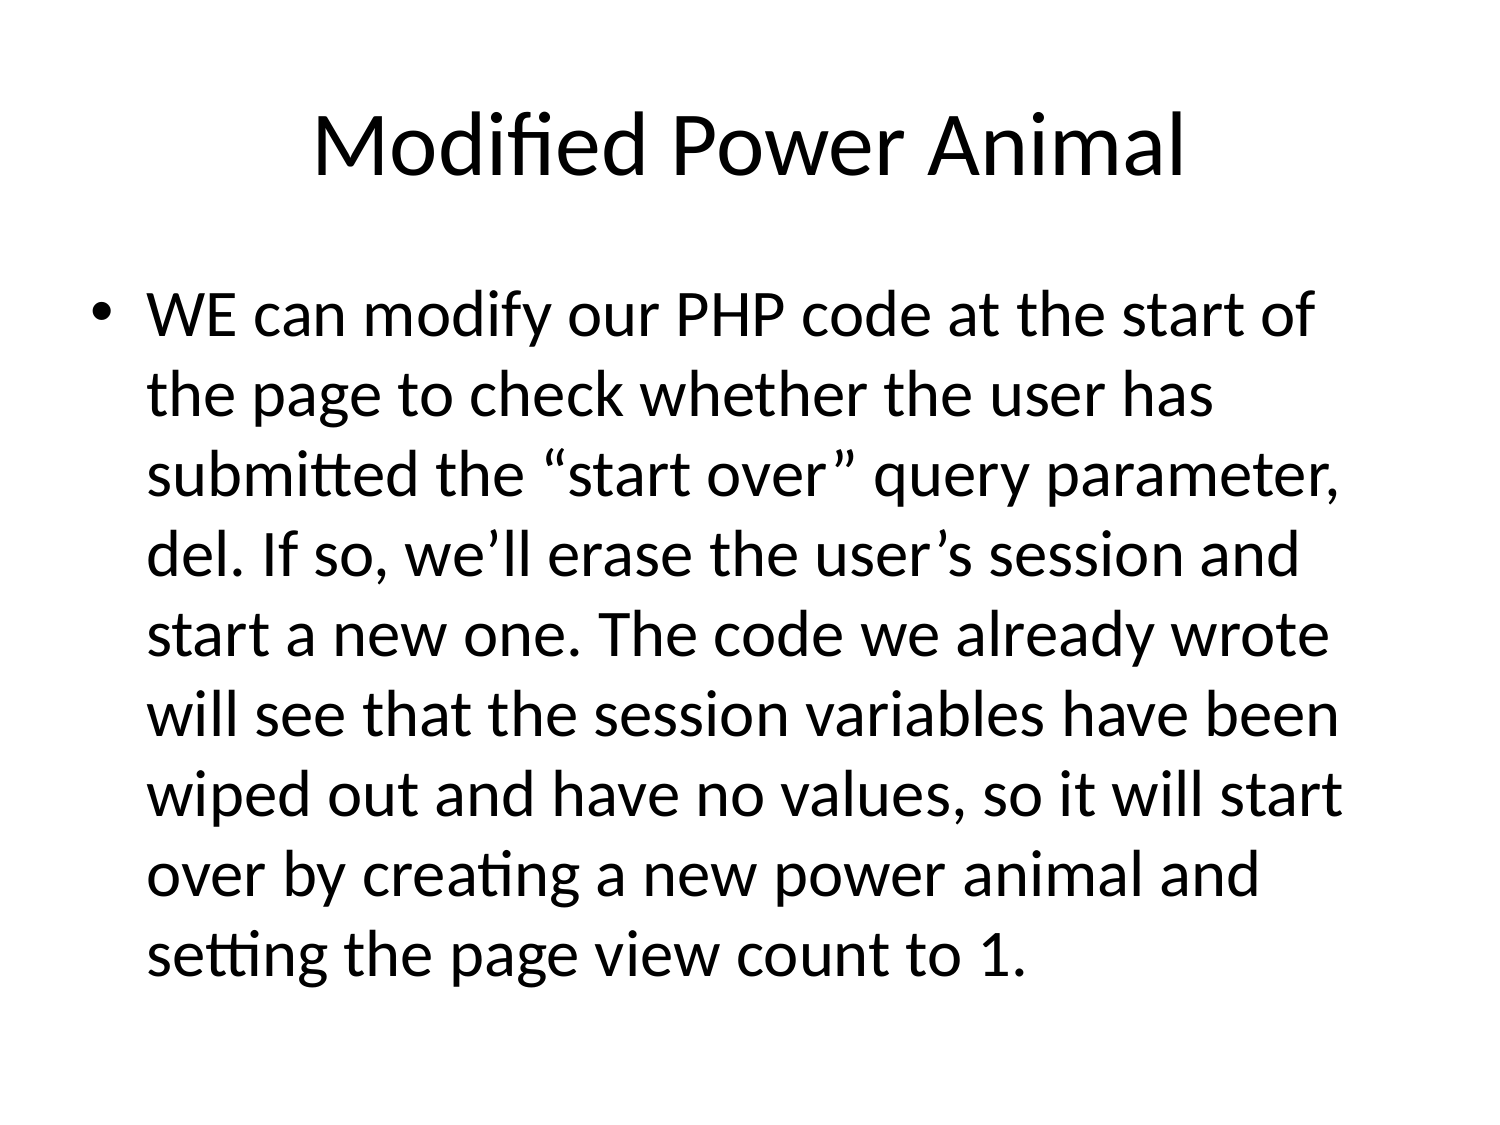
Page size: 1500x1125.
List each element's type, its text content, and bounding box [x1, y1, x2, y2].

title Modified Power Animal [75, 45, 1425, 233]
list WE can modify our PHP code at the start of the page to check whether the user has submitted the “start over” query parameter, del. If so, we’ll erase the user’s session and start a new one. The code we already wrote will see that the session variables have been wiped out and have no values, so it will start over by creating a new power animal and setting the page view count to 1. [75, 262, 1425, 1005]
